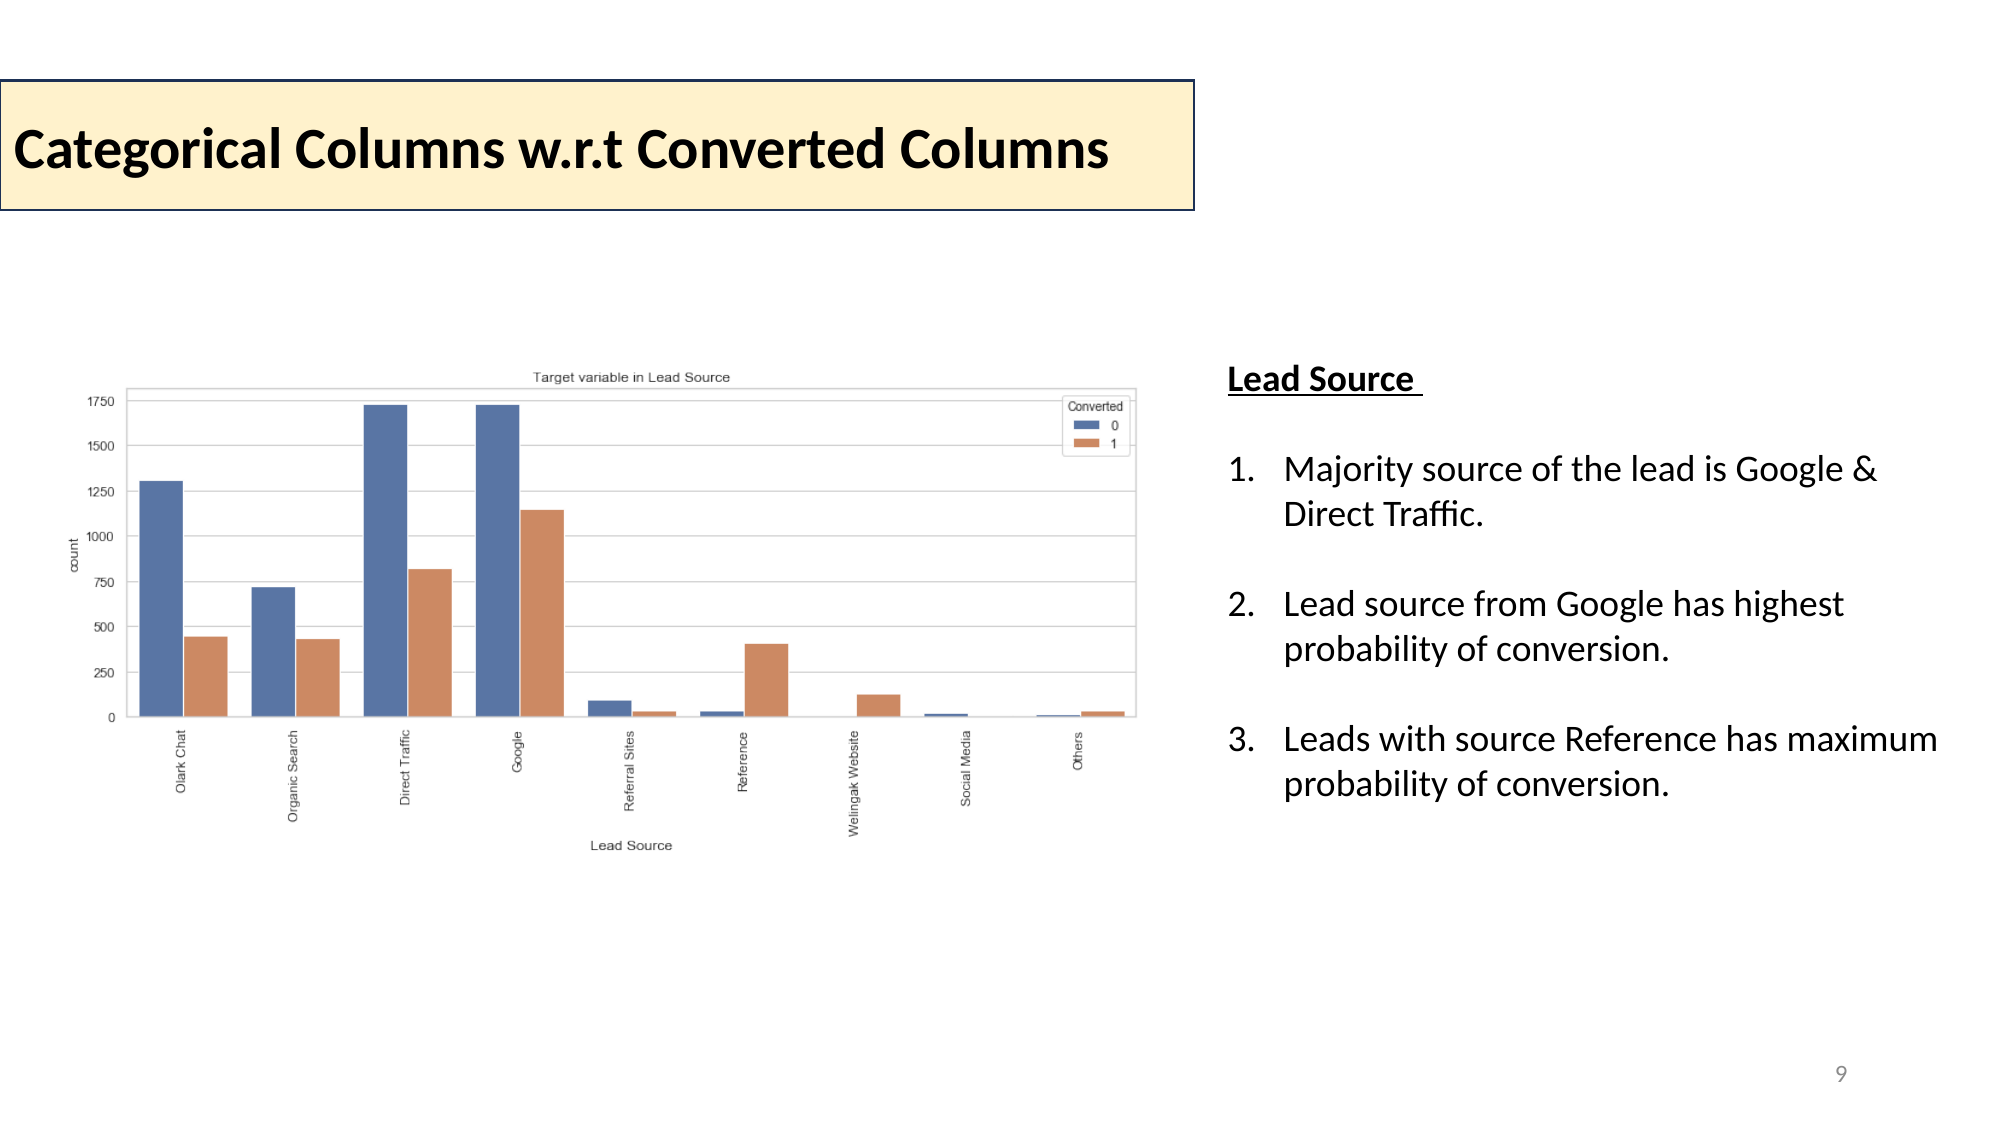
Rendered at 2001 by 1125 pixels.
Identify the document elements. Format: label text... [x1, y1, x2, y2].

text_box Lead Source Majority source of the lead is Google & Direct Traffic. Lead source from Google has highest probability of conversion. Leads with source Reference has maximum probability of conversion. [1212, 346, 1957, 812]
picture [60, 364, 1144, 860]
text_box Categorical Columns w.r.t Converted Columns [0, 79, 1195, 211]
slide_number 9 [1412, 1042, 1863, 1103]
